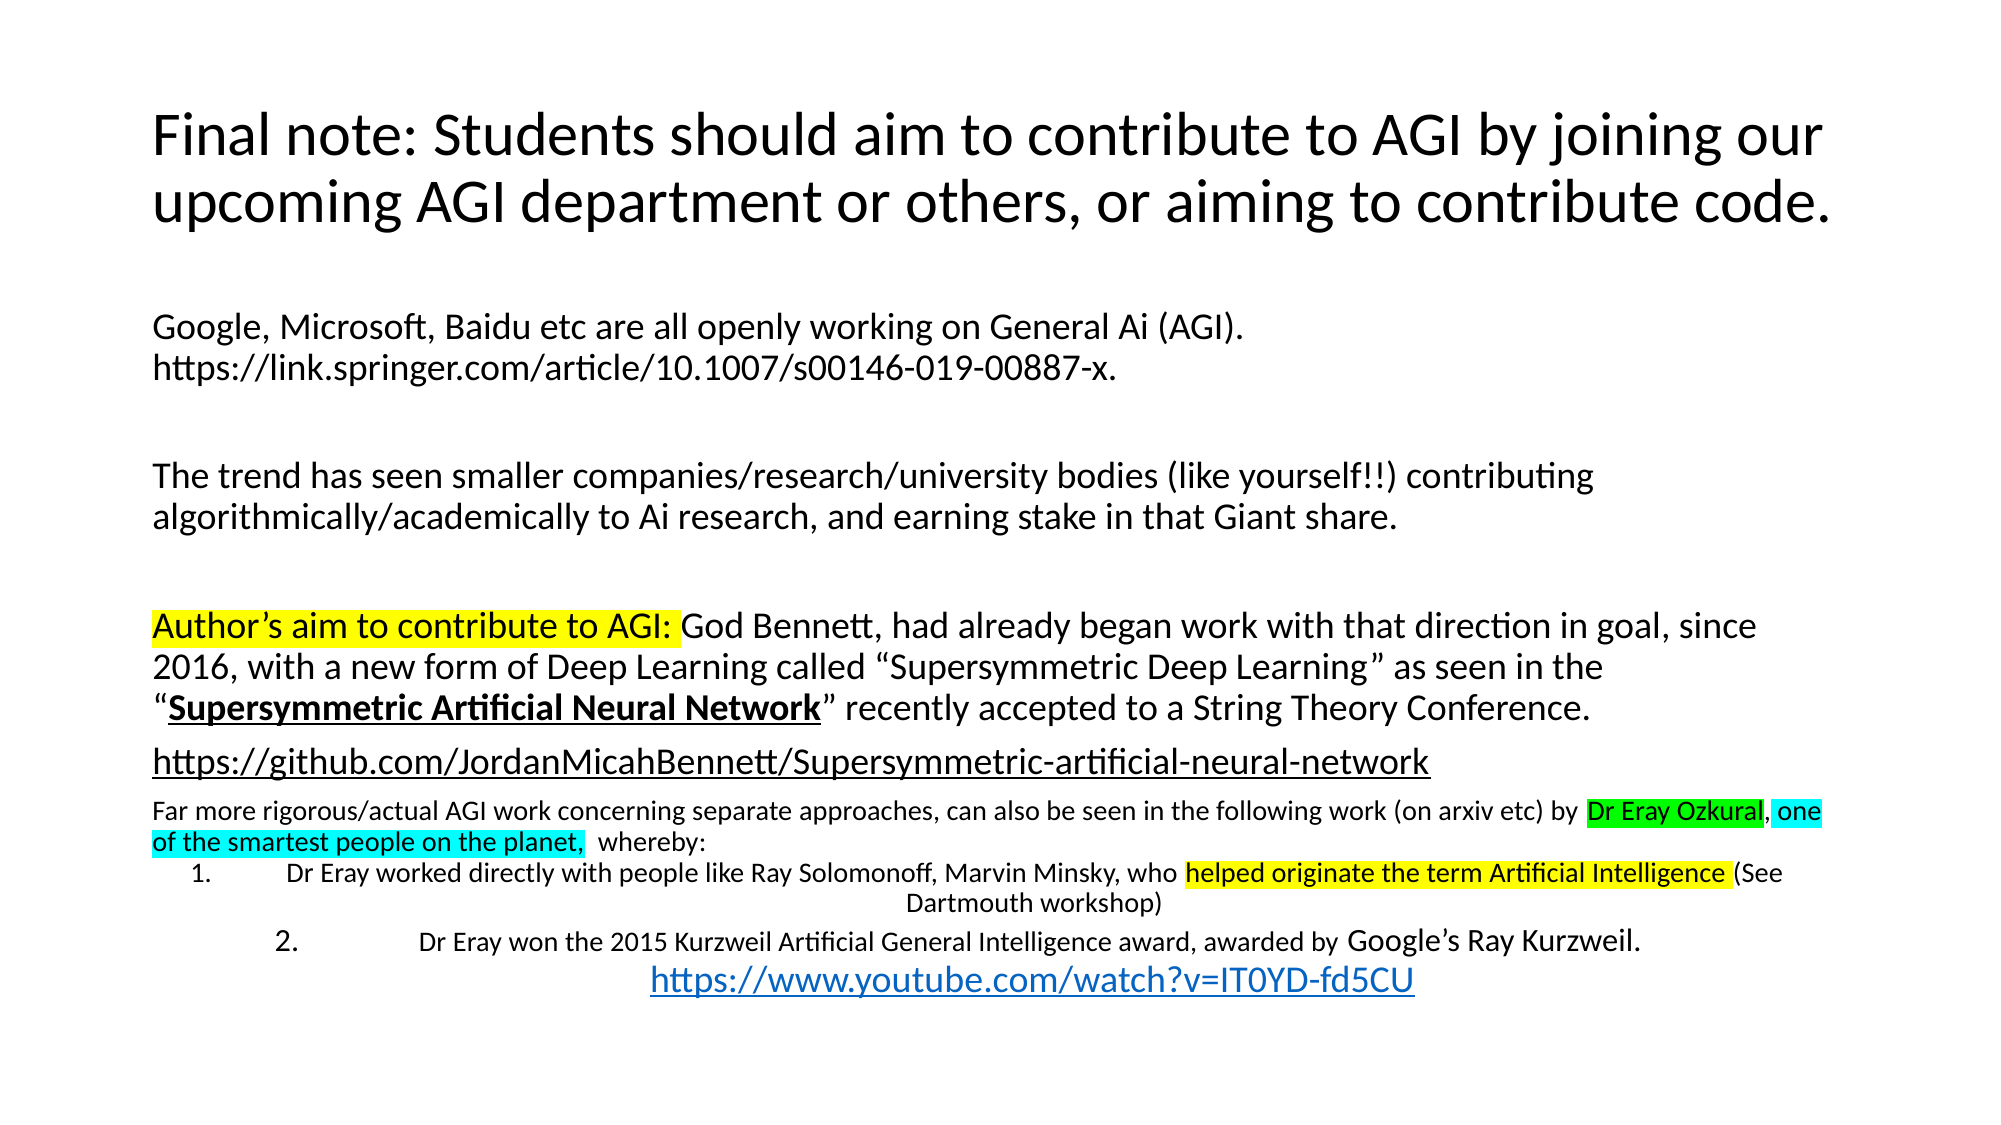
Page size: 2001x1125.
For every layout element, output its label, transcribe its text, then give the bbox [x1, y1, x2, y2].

title Final note: Students should aim to contribute to AGI by joining our upcoming AGI department or others, or aiming to contribute code. [137, 59, 1863, 278]
list Google, Microsoft, Baidu etc are all openly working on General Ai (AGI). https://link.springer.com/article/10.1007/s00146-019-00887-x. The trend has seen smaller companies/research/university bodies (like yourself!!) contributing algorithmically/academically to Ai research, and earning stake in that Giant share. Author’s aim to contribute to AGI: God Bennett, had already began work with that direction in goal, since 2016, with a new form of Deep Learning called “Supersymmetric Deep Learning” as seen in the “Supersymmetric Artificial Neural Network” recently accepted to a String Theory Conference. https://github.com/JordanMicahBennett/Supersymmetric-artificial-neural-network Far more rigorous/actual AGI work concerning separate approaches, can also be seen in the following work (on arxiv etc) by Dr Eray Ozkural, one of the smartest people on the planet, whereby: Dr Eray worked directly with people like Ray Solomonoff, Marvin Minsky, who helped originate the term Artificial Intelligence (See Dartmouth workshop) Dr Eray won the 2015 Kurzweil Artificial General Intelligence award, awarded by Google’s Ray Kurzweil. https://www.youtube.com/watch?v=IT0YD-fd5CU [137, 299, 1863, 1014]
